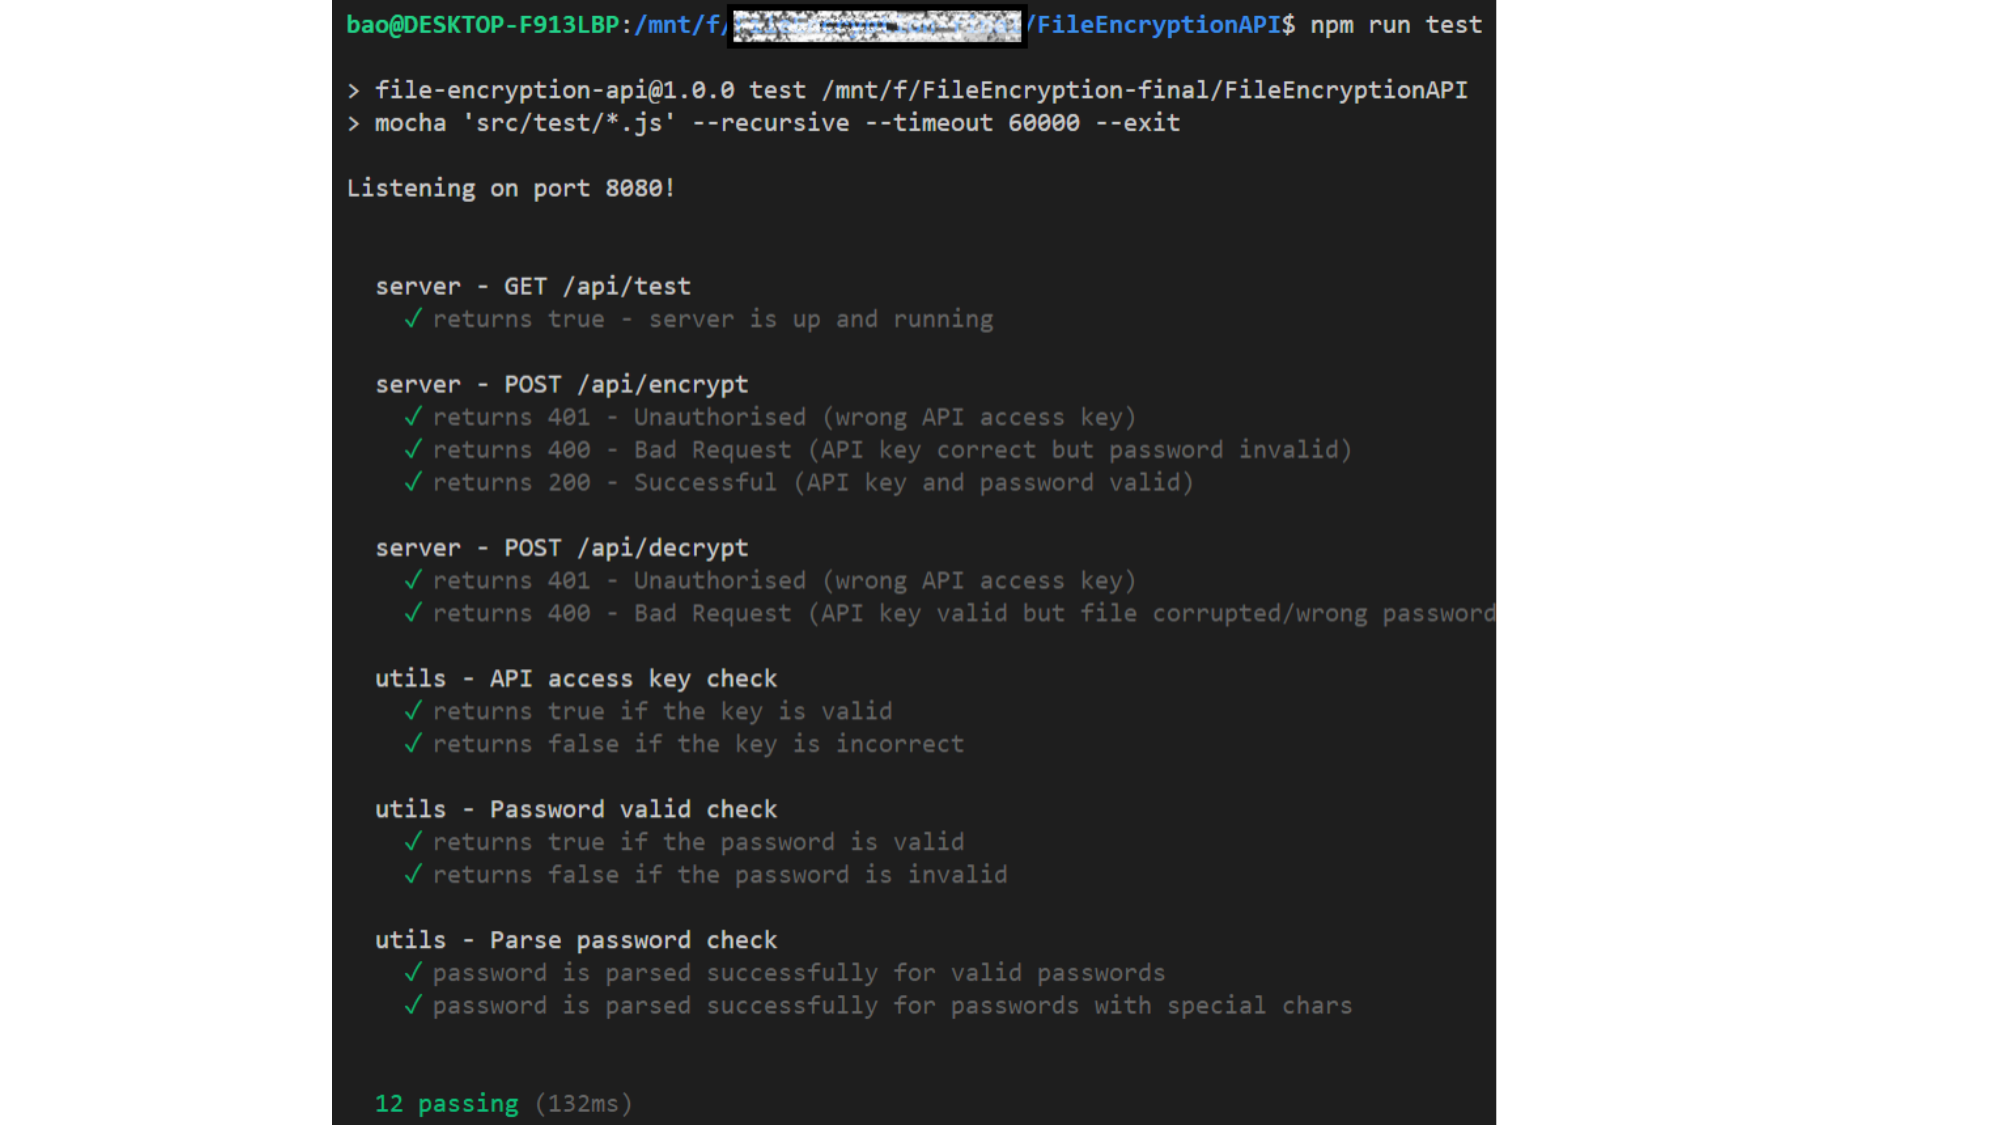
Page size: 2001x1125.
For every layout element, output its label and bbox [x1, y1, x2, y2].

picture [332, 0, 1500, 1125]
